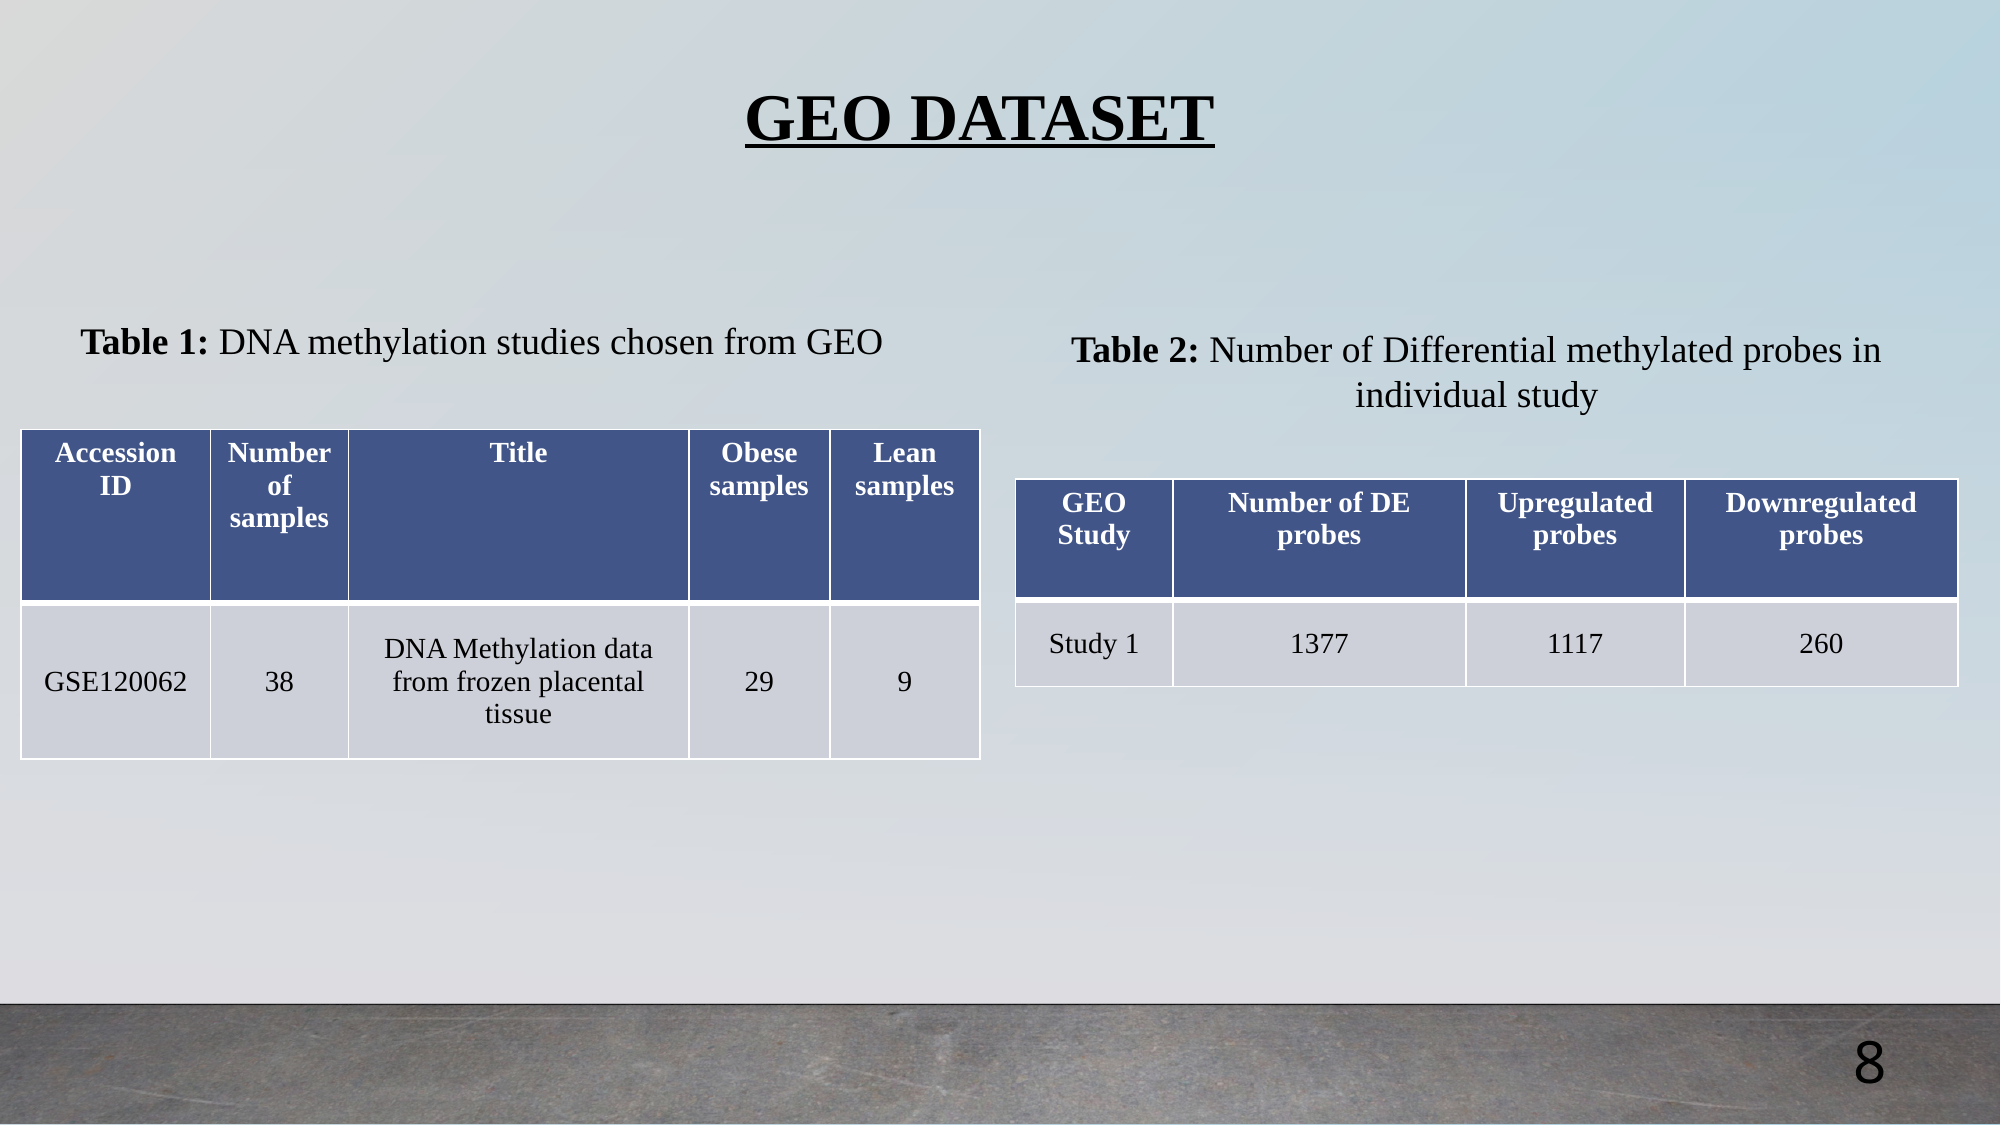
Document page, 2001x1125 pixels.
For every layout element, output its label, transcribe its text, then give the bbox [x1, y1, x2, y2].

table_cell 29 [690, 606, 829, 758]
table_header GEO Study [1016, 480, 1172, 597]
picture [0, 1004, 2000, 1124]
text_box Table 2: Number of Differential methylated probes in individual study [957, 317, 1958, 423]
table_header Number of DE probes [1174, 480, 1465, 597]
table_cell GSE120062 [22, 606, 210, 758]
table_header Downregulated probes [1686, 480, 1957, 597]
title GEO DATASET [192, 75, 1769, 189]
text_box 8 [1768, 1017, 1902, 1101]
table_header Obese samples [690, 430, 829, 600]
table_header Upregulated probes [1467, 480, 1684, 597]
table_header Title [349, 430, 688, 600]
table_cell 260 [1686, 603, 1957, 686]
table_cell Study 1 [1016, 603, 1172, 686]
text_box Table 1: DNA methylation studies chosen from GEO [65, 310, 899, 370]
table_header Number of samples [211, 430, 348, 600]
table_cell 1117 [1467, 603, 1684, 686]
table_header Accession ID [22, 430, 210, 600]
table_header Lean samples [831, 430, 979, 600]
table_cell DNA Methylation data from frozen placental tissue [349, 606, 688, 758]
table_cell 38 [211, 606, 348, 758]
table_cell 9 [831, 606, 979, 758]
table_cell 1377 [1174, 603, 1465, 686]
